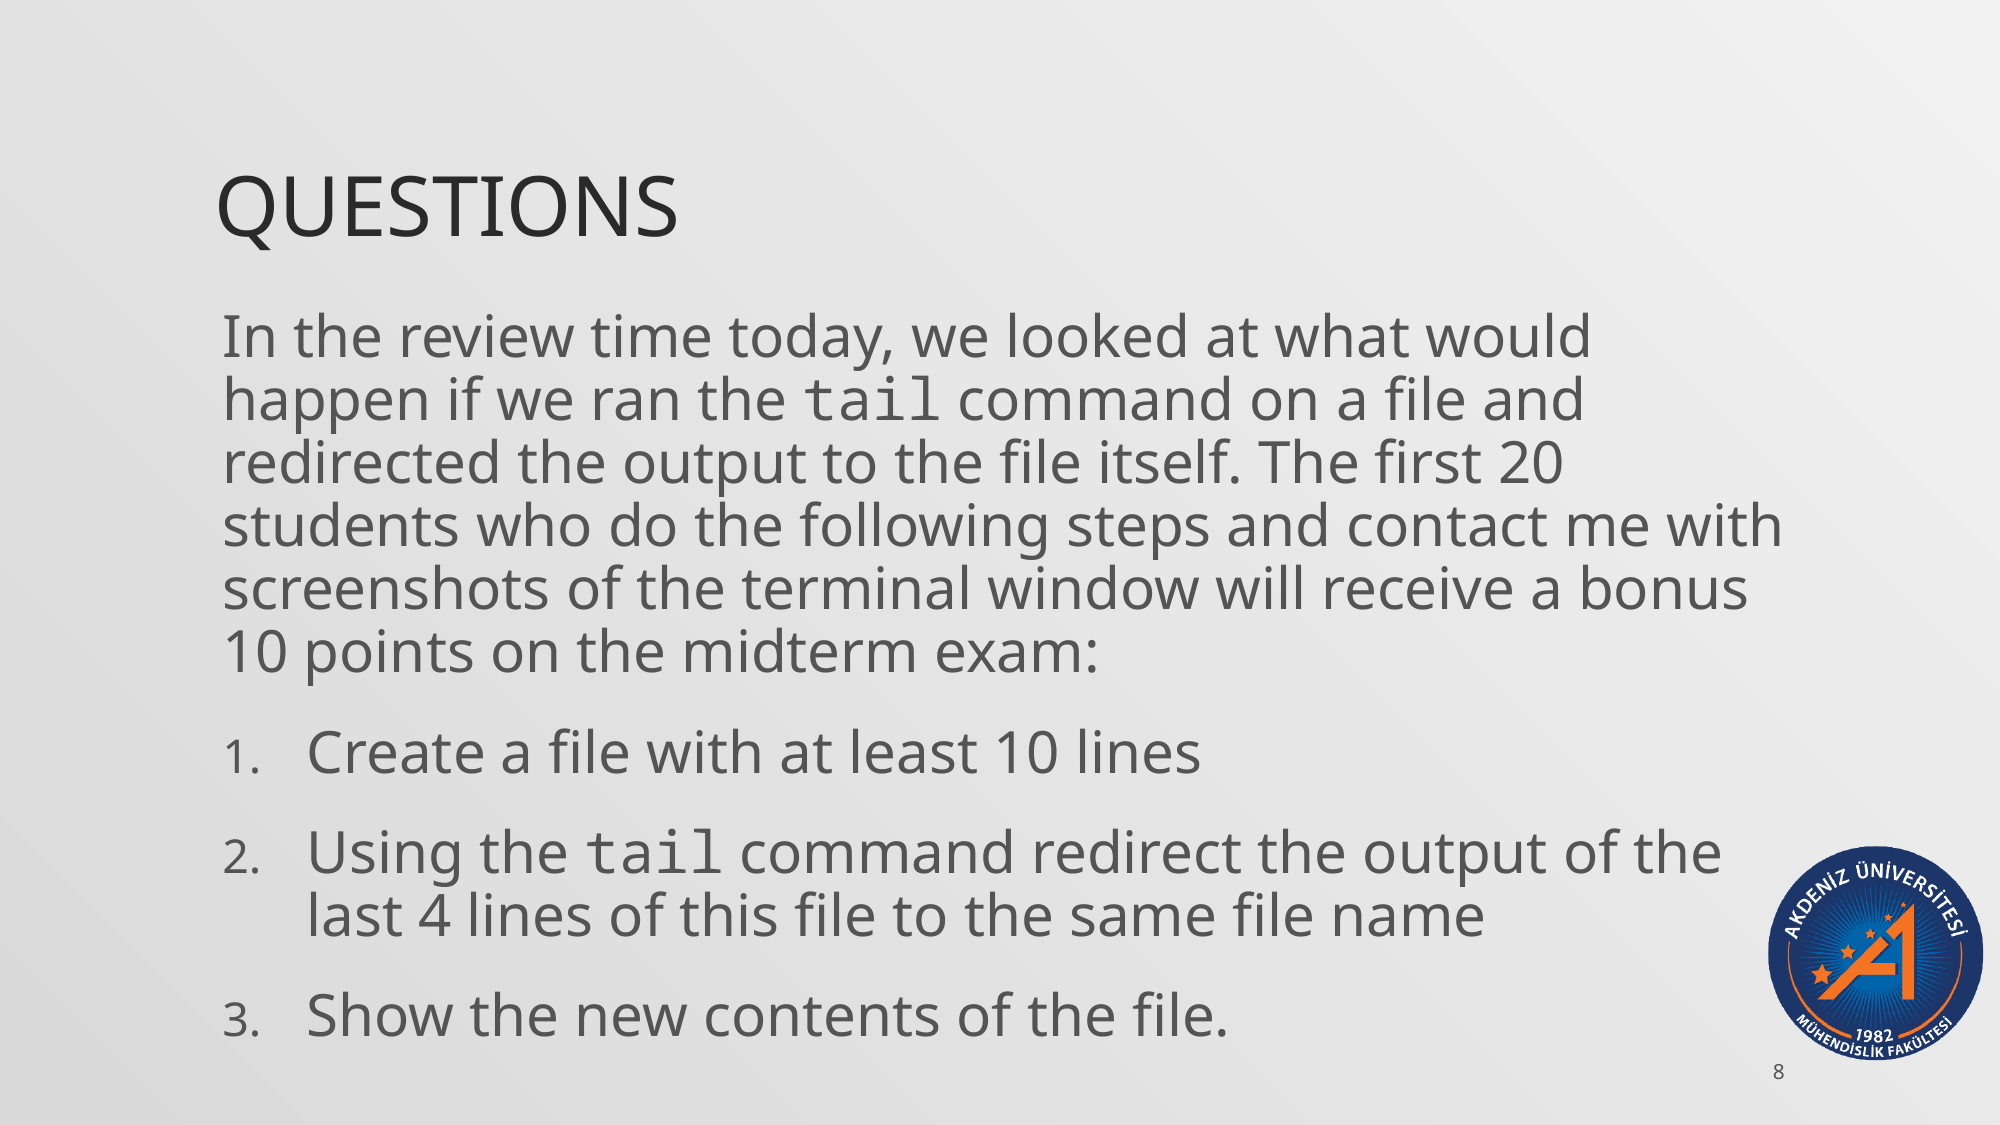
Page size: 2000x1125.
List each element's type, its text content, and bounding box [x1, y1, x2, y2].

picture [1767, 843, 1985, 1061]
slide_number 8 [1612, 1057, 1800, 1088]
list In the review time today, we looked at what would happen if we ran the tail command on a file and redirected the output to the file itself. The first 20 students who do the following steps and contact me with screenshots of the terminal window will receive a bonus 10 points on the midterm exam: Create a file with at least 10 lines Using the tail command redirect the output of the last 4 lines of this file to the same file name Show the new contents of the file. [199, 299, 1800, 1013]
title Questions [199, 45, 1800, 263]
